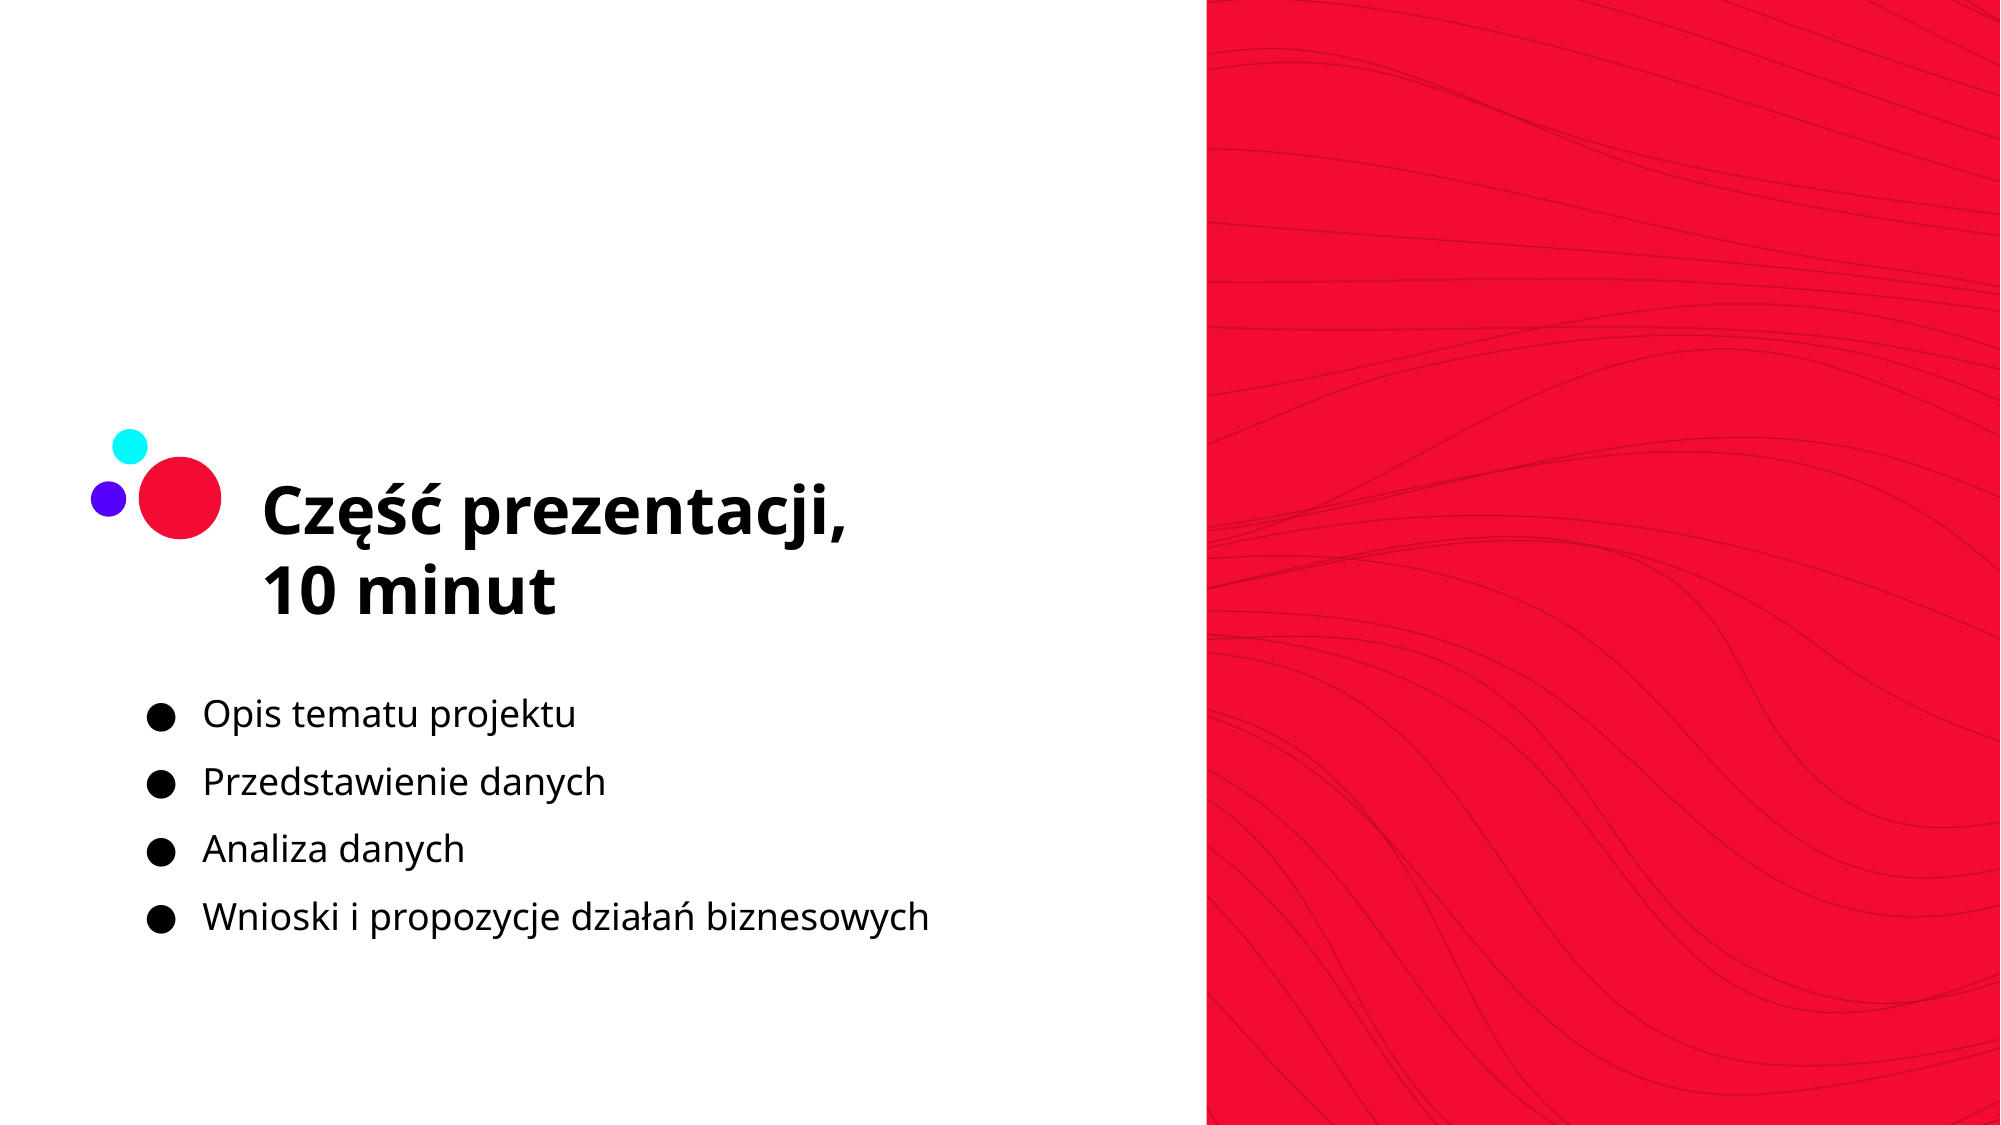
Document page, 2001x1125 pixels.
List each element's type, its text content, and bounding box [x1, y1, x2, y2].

subtitle Część prezentacji, 10 minut [241, 447, 1021, 540]
picture [1206, 0, 2000, 1125]
list Opis tematu projektu Przedstawienie danych Analiza danych Wnioski i propozycje działań biznesowych [107, 647, 1083, 721]
